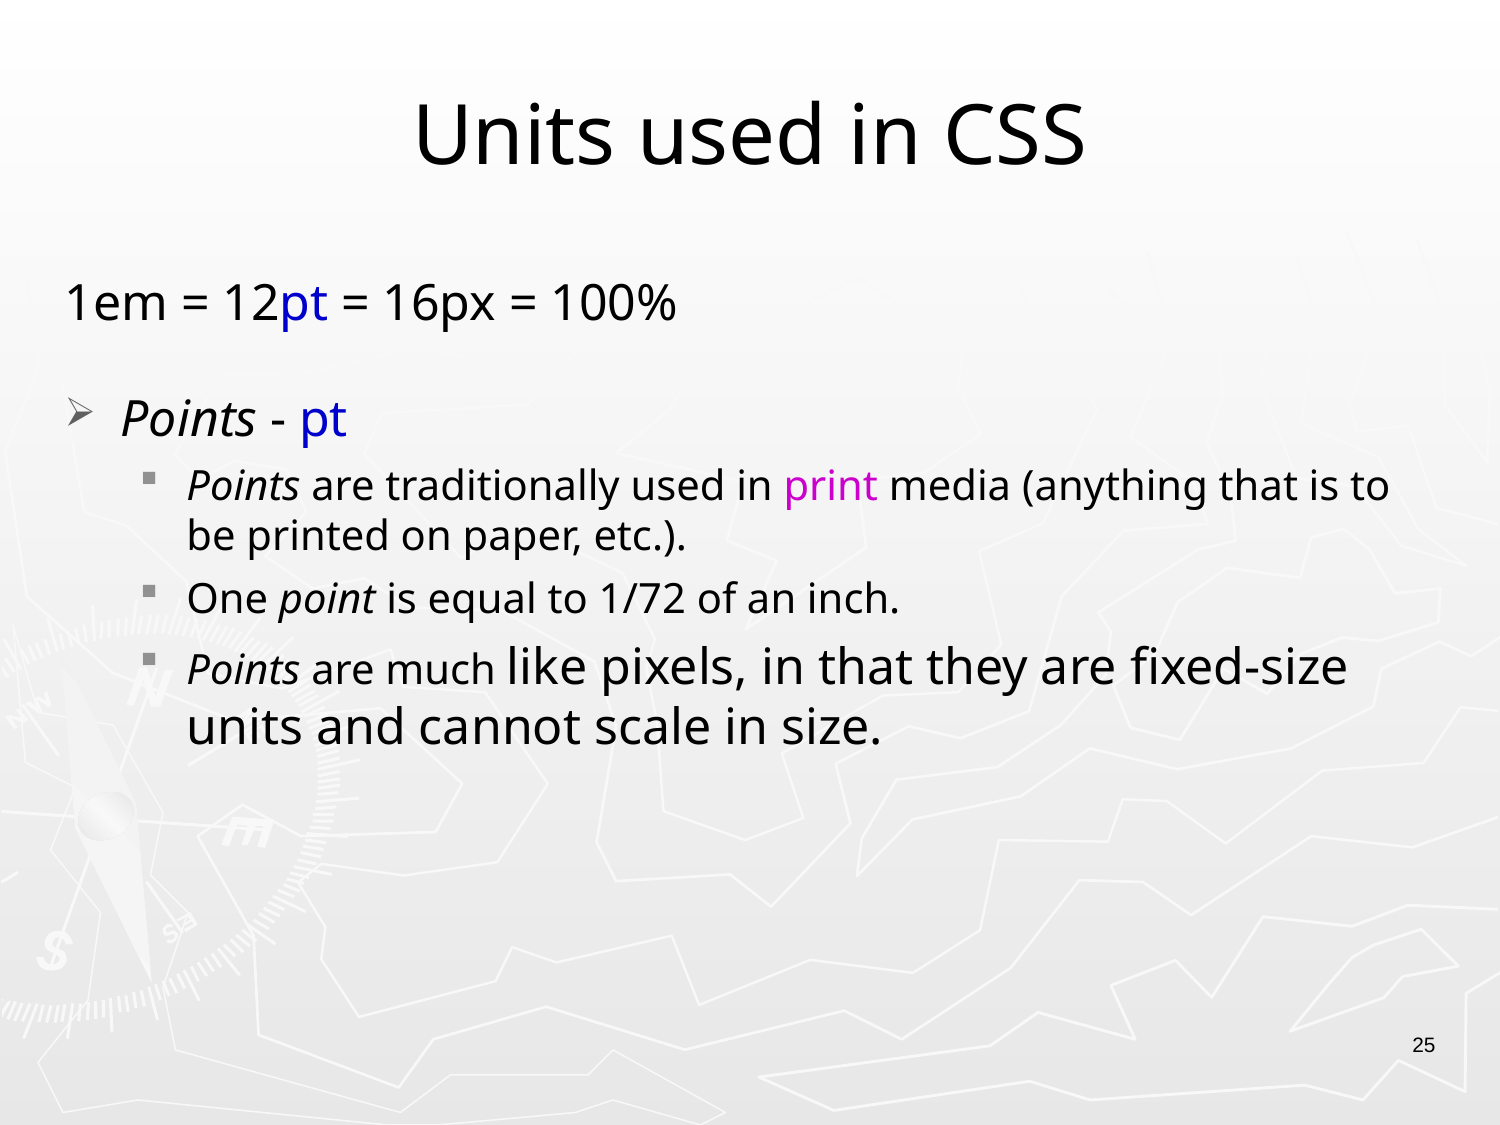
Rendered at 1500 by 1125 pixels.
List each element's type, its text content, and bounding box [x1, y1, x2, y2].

slide_number 25 [1074, 1024, 1451, 1103]
list 1em = 12pt = 16px = 100% Points - pt Points are traditionally used in print media (anything that is to be printed on paper, etc.). One point is equal to 1/72 of an inch. Points are much like pixels, in that they are fixed-size units and cannot scale in size. [49, 262, 1451, 1001]
title Units used in CSS [49, 37, 1451, 225]
